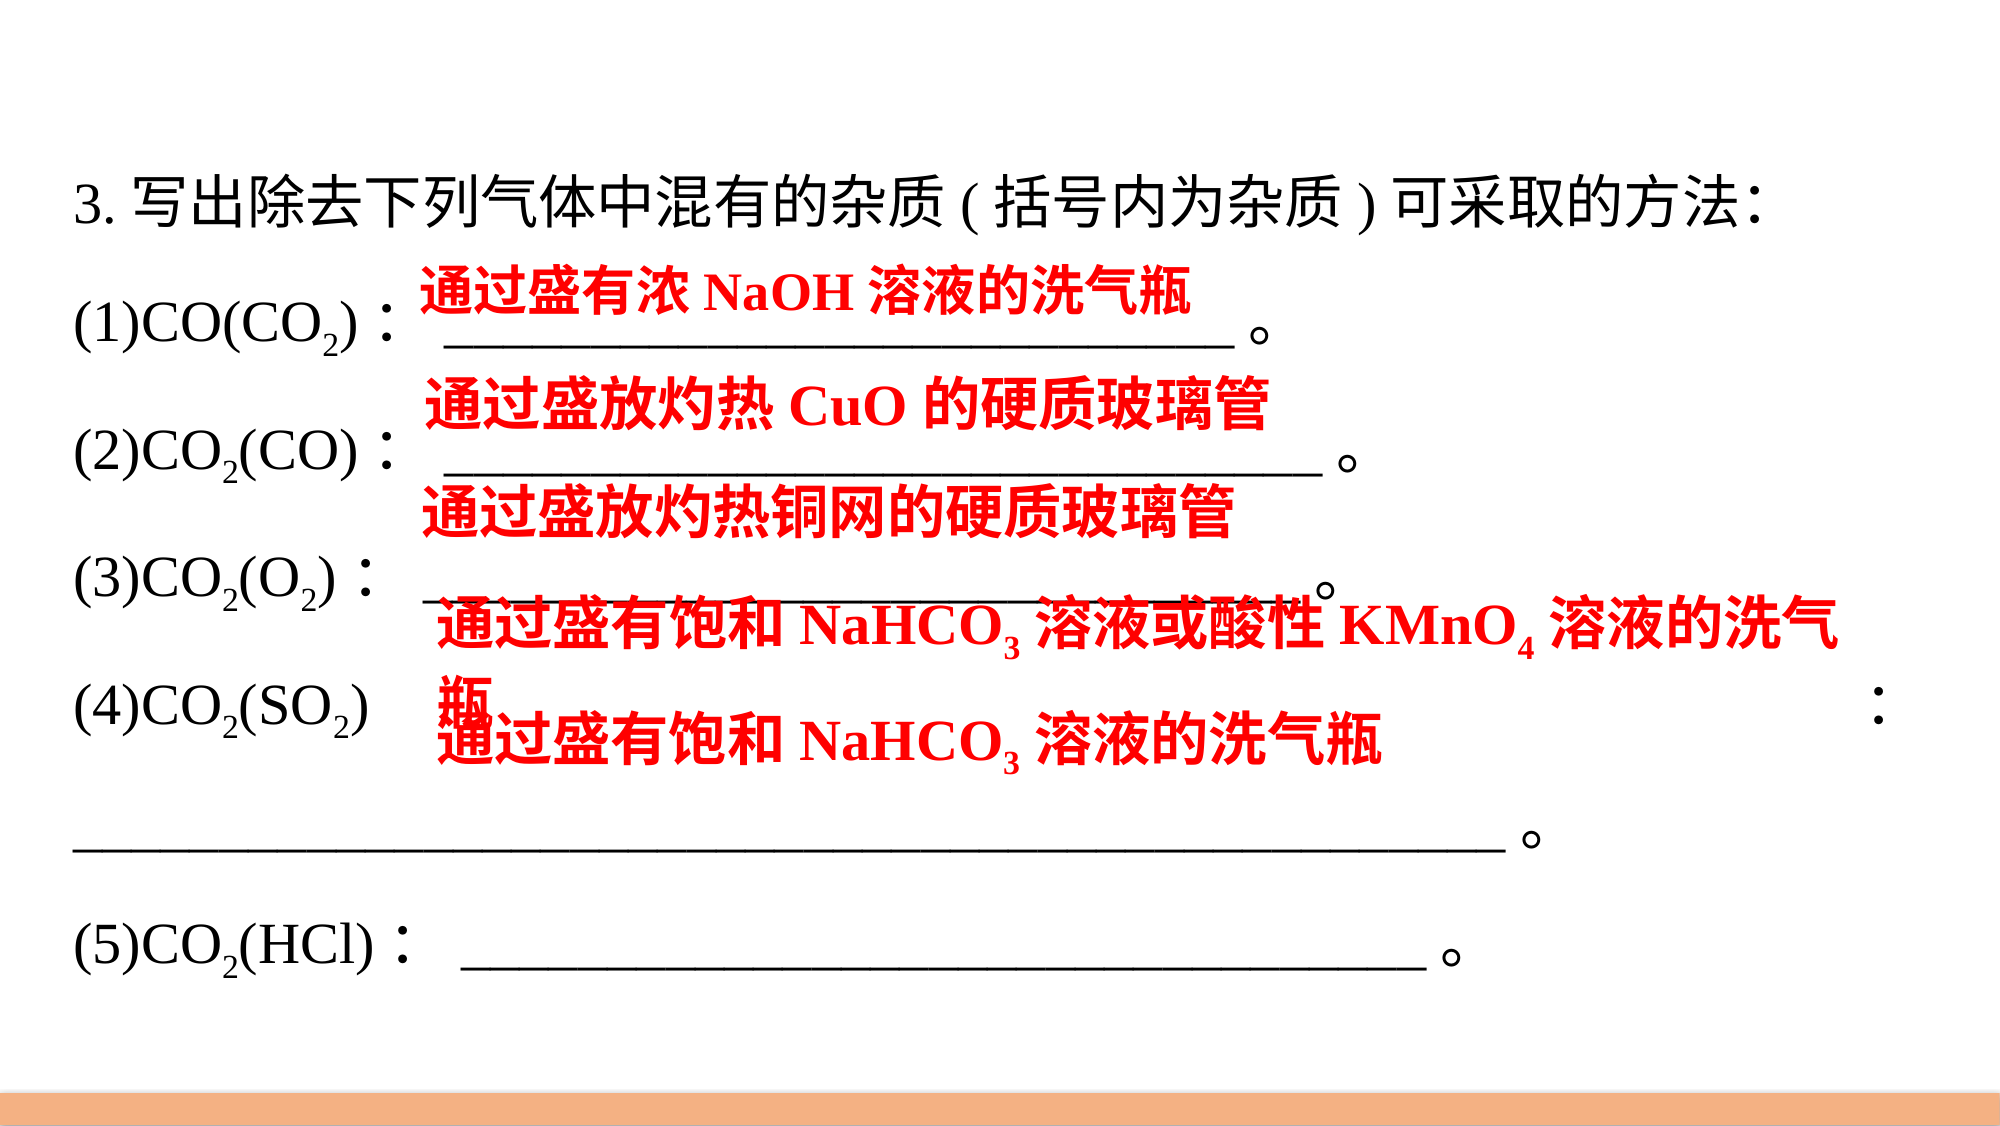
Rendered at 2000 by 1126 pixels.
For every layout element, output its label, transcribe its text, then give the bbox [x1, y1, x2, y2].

text_box 通过盛有饱和NaHCO3溶液或酸性KMnO4溶液的洗气瓶 [421, 579, 1882, 744]
text_box 3.写出除去下列气体中混有的杂质(括号内为杂质)可采取的方法： (1)CO(CO2)：___________________________。 (2)CO2(CO)：______________________________。 (3)CO2(O2)：______________________________。 (4)CO2(SO2)：_________________________________________________。 (5)CO2(HCl)：_________________________________。 [53, 113, 1957, 995]
text_box 通过盛放灼热CuO的硬质玻璃管 [410, 359, 1287, 445]
text_box [0, 1092, 2000, 1126]
text_box 通过盛有浓NaOH溶液的洗气瓶 [404, 249, 1208, 329]
text_box 通过盛放灼热铜网的硬质玻璃管 [406, 468, 1252, 553]
text_box 通过盛有饱和NaHCO3溶液的洗气瓶 [421, 694, 1399, 790]
